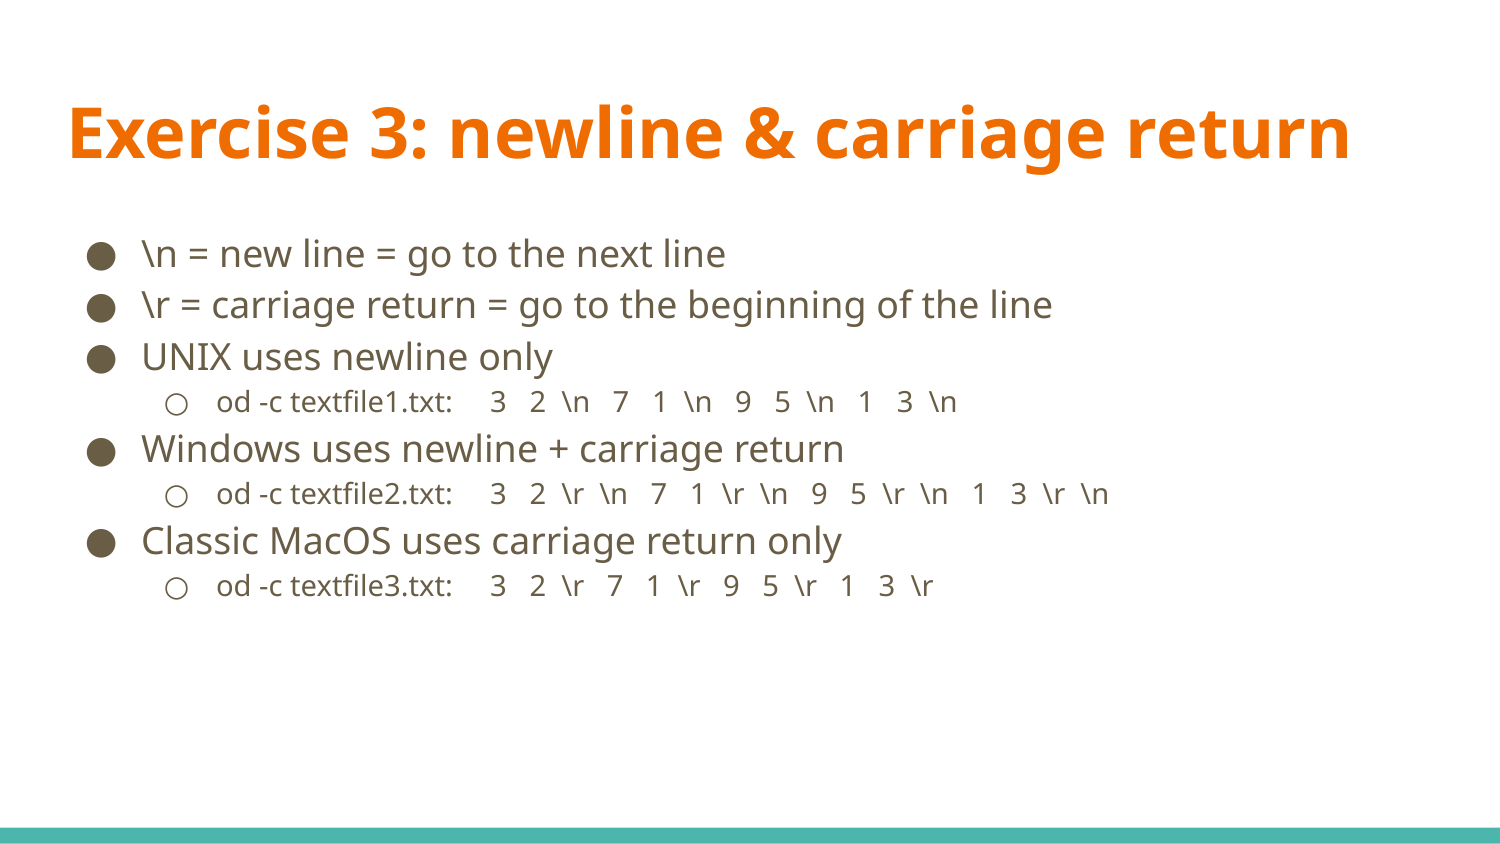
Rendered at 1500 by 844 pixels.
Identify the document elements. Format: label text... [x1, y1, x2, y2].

title Exercise 3: newline & carriage return [51, 72, 1449, 189]
list \n = new line = go to the next line \r = carriage return = go to the beginning of the line UNIX uses newline only od -c textfile1.txt: 3 2 \n 7 1 \n 9 5 \n 1 3 \n Windows uses newline + carriage return od -c textfile2.txt: 3 2 \r \n 7 1 \r \n 9 5 \r \n 1 3 \r \n Classic MacOS uses carriage return only od -c textfile3.txt: 3 2 \r 7 1 \r 9 5 \r 1 3 \r [51, 207, 1449, 750]
